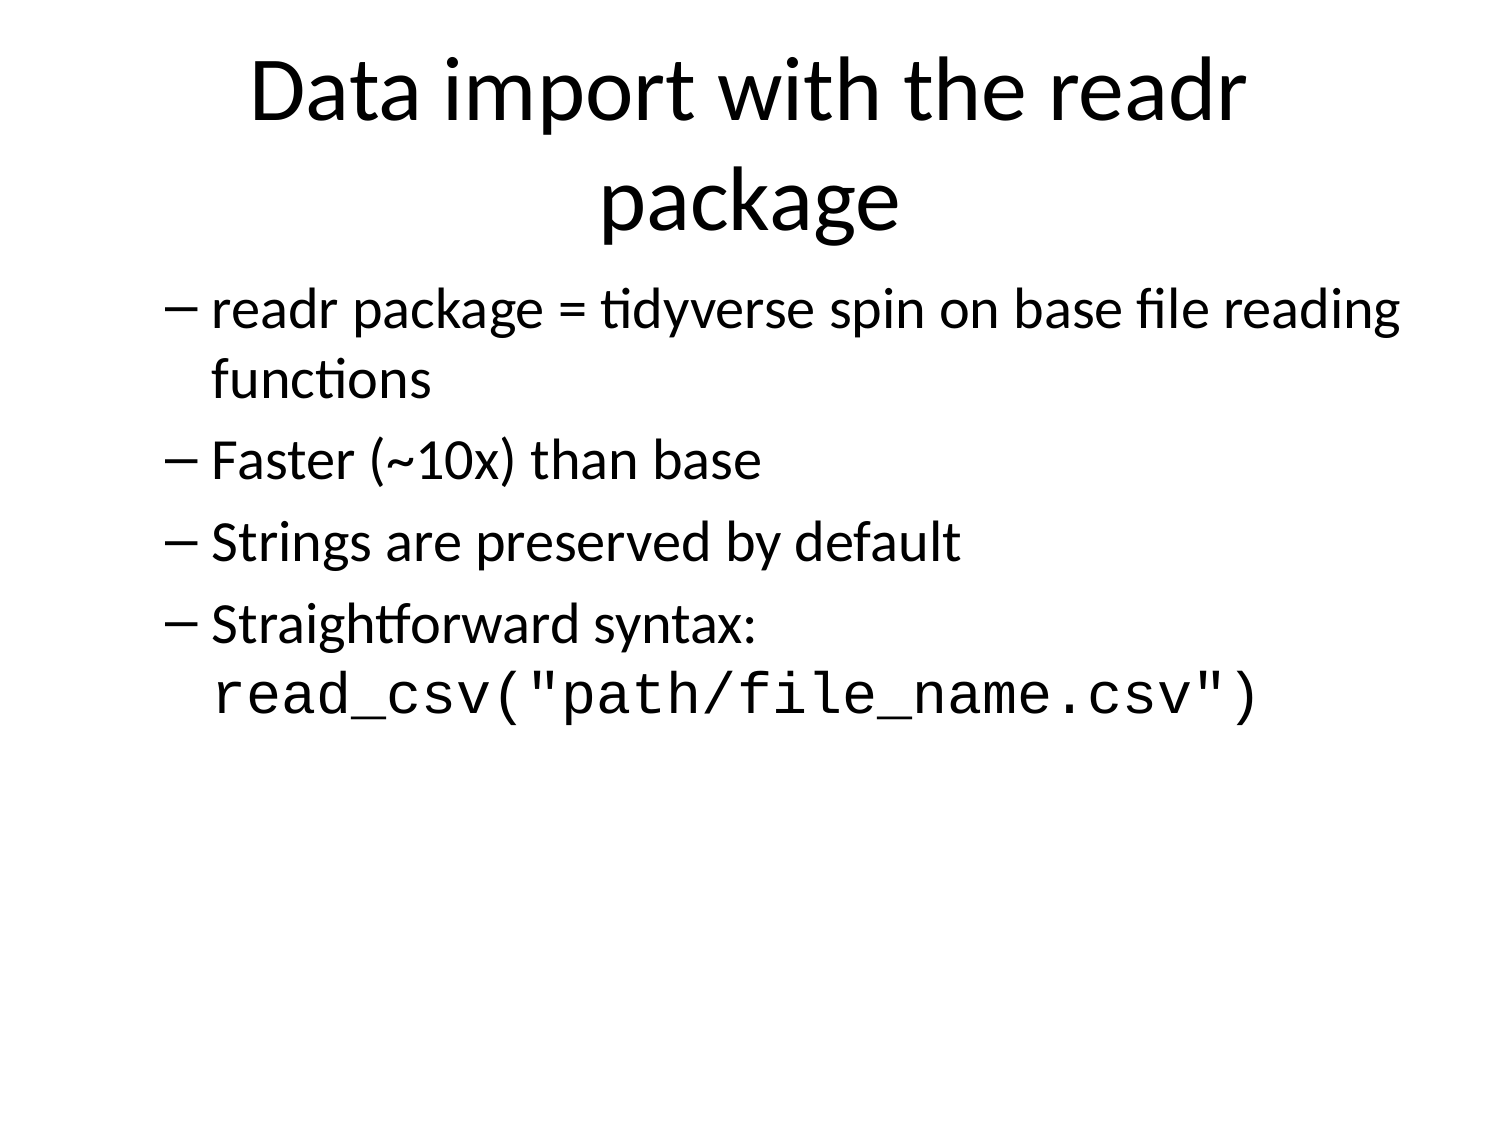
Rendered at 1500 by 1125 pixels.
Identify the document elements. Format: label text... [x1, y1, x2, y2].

title Data import with the readr package [75, 45, 1425, 233]
list readr package = tidyverse spin on base file reading functions Faster (~10x) than base Strings are preserved by default Straightforward syntax: read_csv("path/file_name.csv") [75, 262, 1425, 1005]
